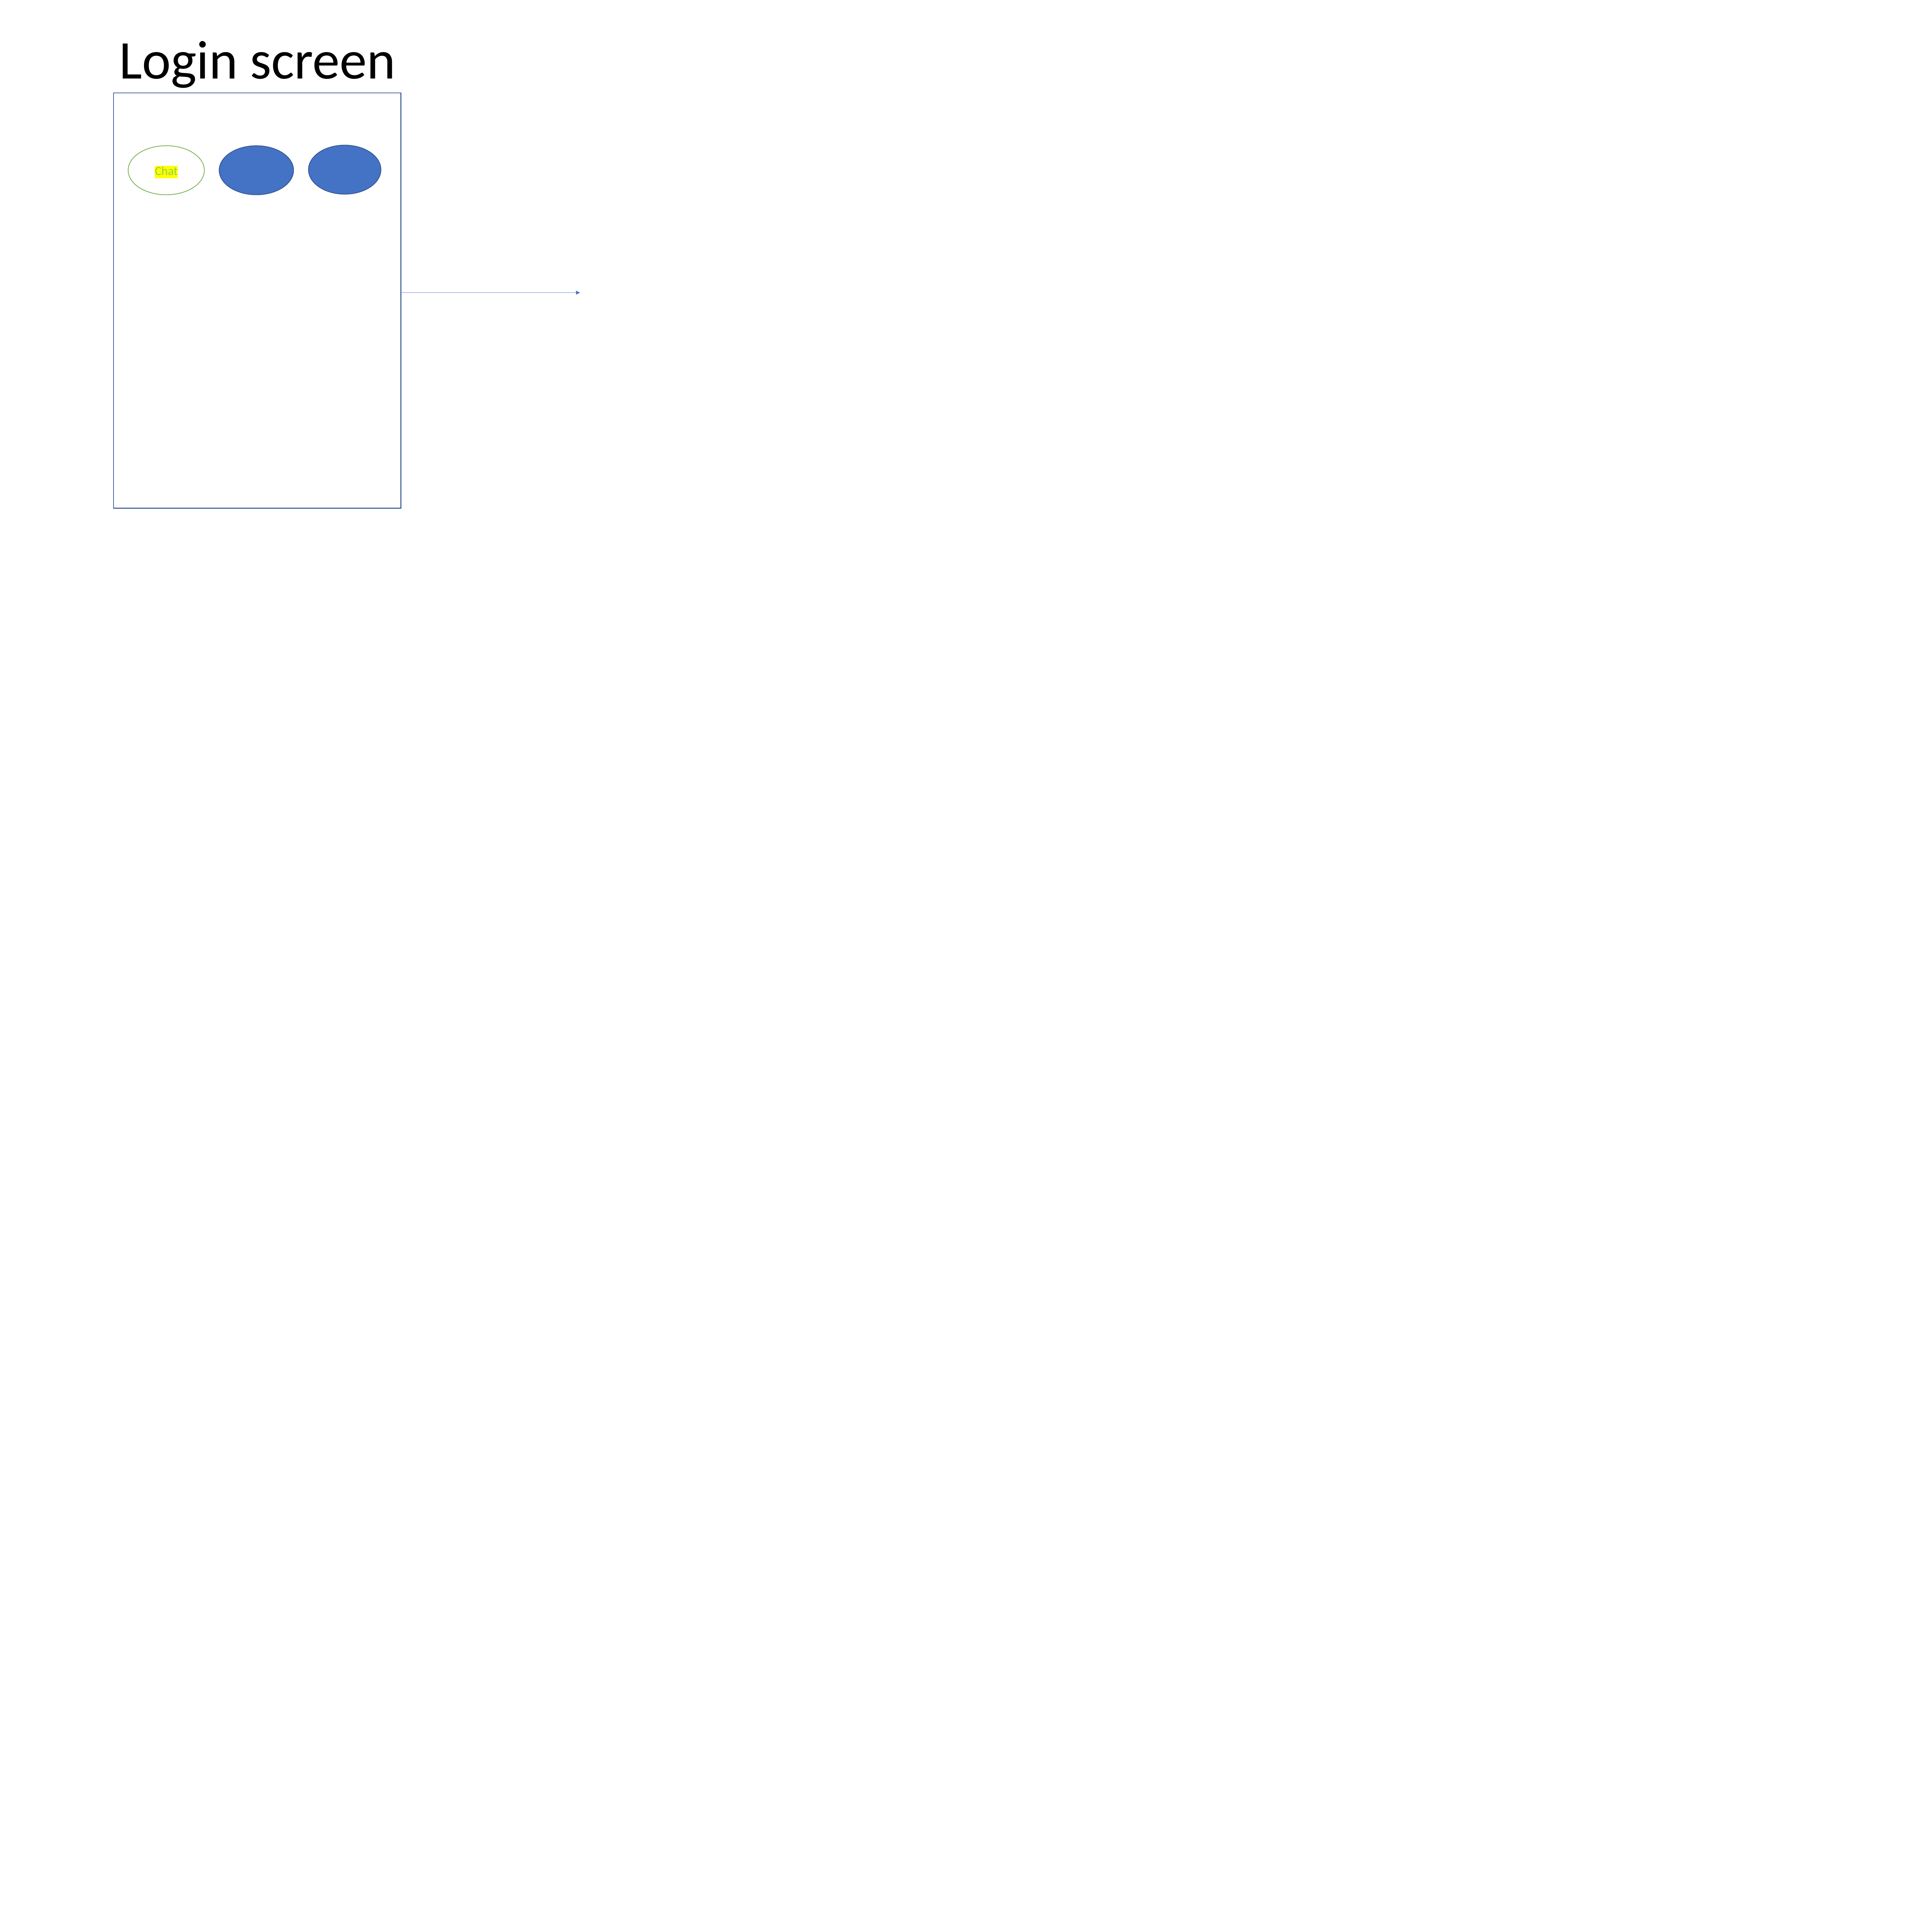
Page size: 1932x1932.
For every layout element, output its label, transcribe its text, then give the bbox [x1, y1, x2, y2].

text_box [113, 93, 401, 509]
text_box Chat [128, 145, 205, 195]
text_box [308, 145, 381, 195]
text_box Login screen [114, 33, 402, 81]
text_box [219, 145, 294, 195]
